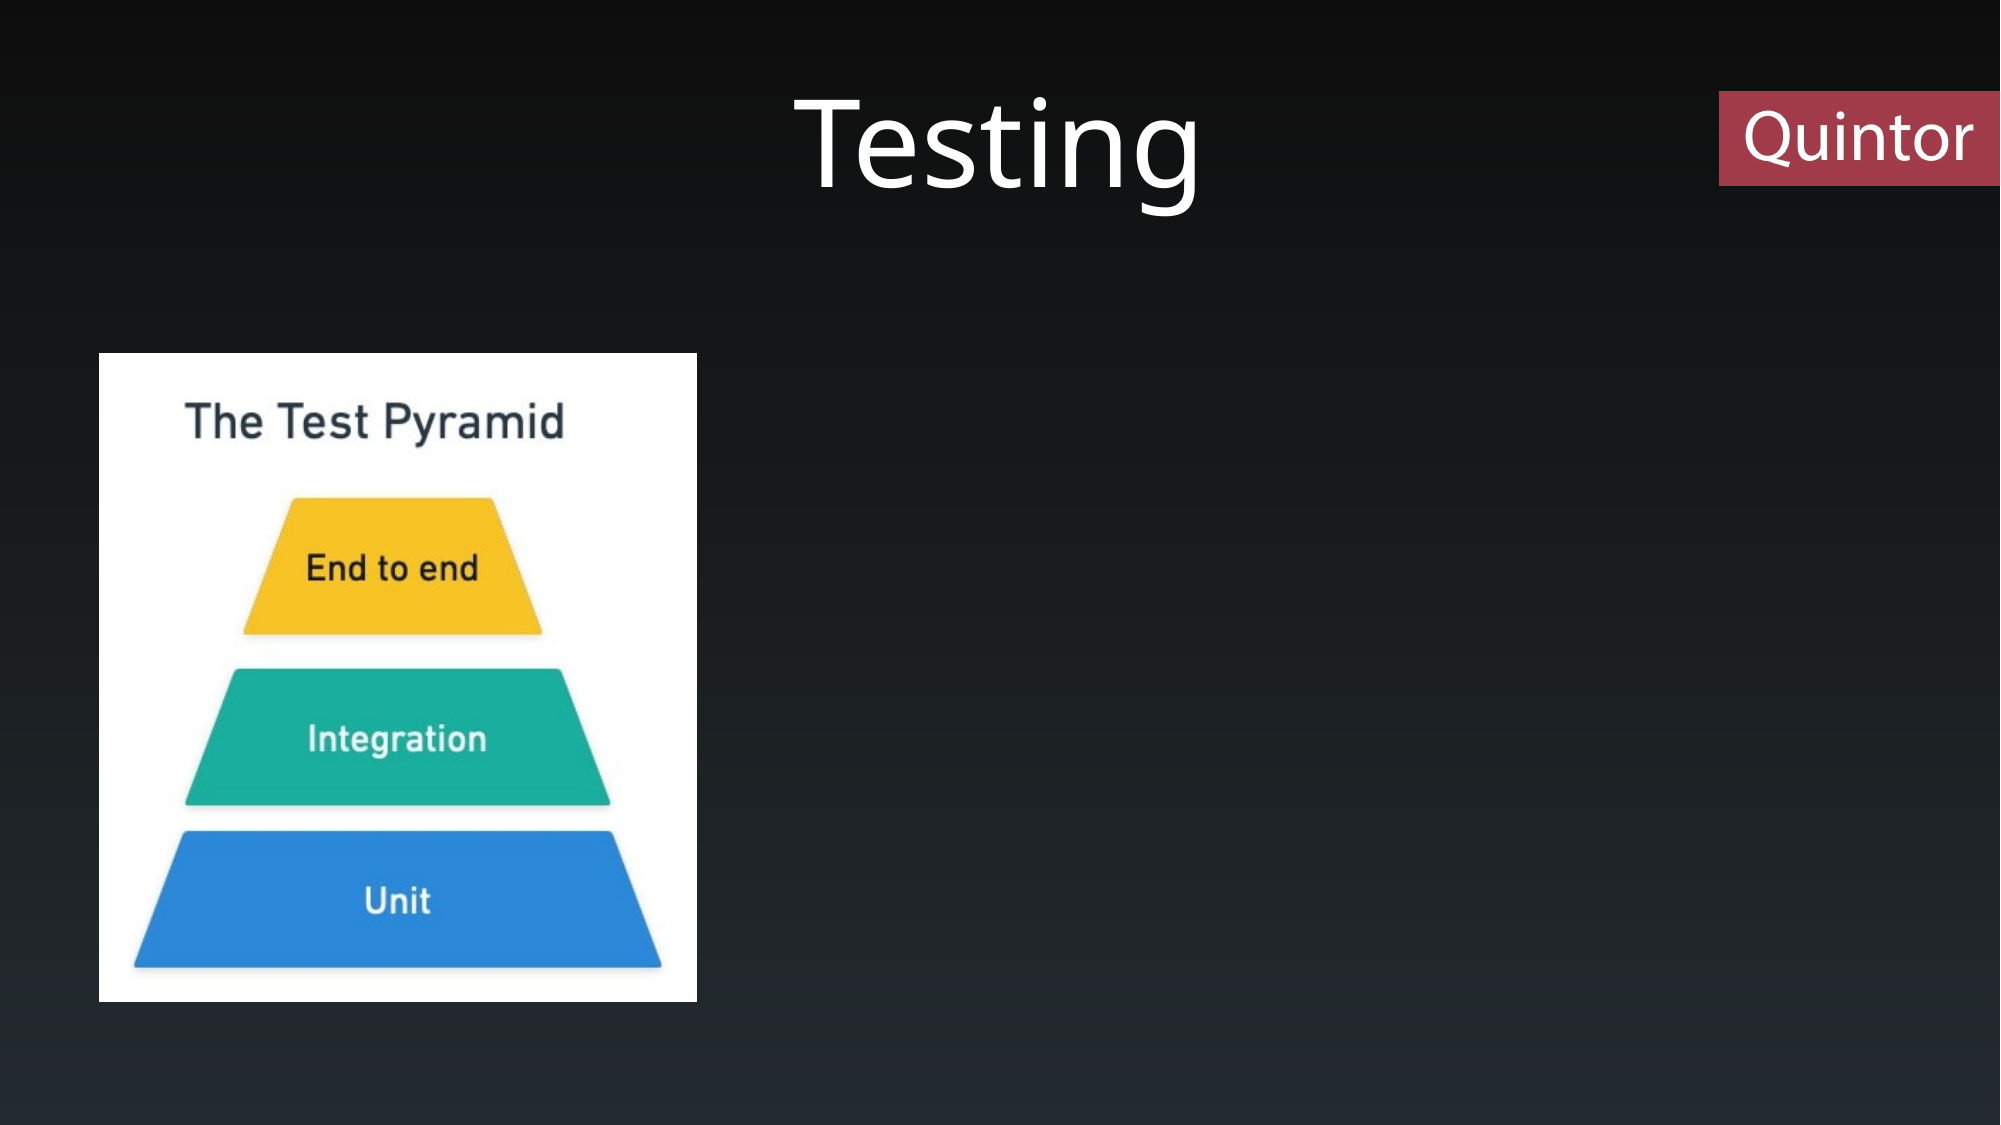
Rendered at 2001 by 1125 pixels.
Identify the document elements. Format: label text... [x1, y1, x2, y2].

picture [1900, 91, 2000, 186]
title Testing [99, 45, 1900, 233]
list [99, 353, 698, 1003]
